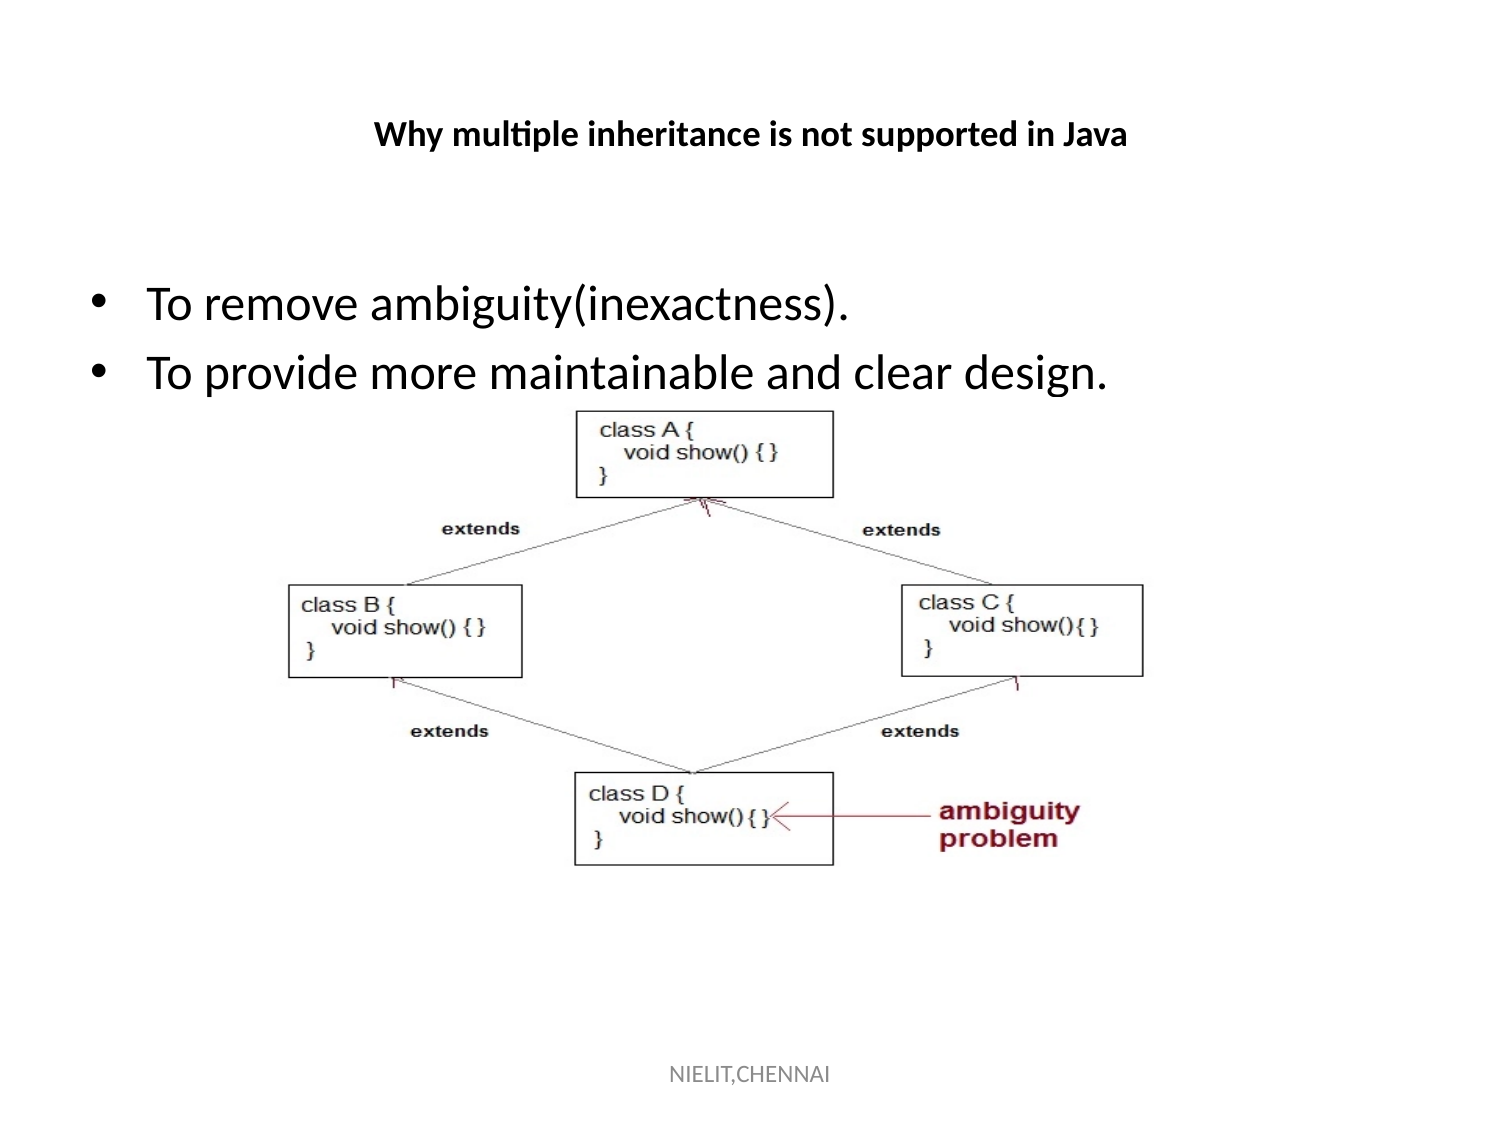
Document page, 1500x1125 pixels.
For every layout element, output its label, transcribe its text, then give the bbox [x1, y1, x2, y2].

footer NIELIT,CHENNAI [512, 1042, 988, 1103]
title Why multiple inheritance is not supported in Java [76, 101, 1427, 206]
list To remove ambiguity(inexactness). To provide more maintainable and clear design. [75, 262, 1425, 1005]
picture [265, 396, 1173, 897]
